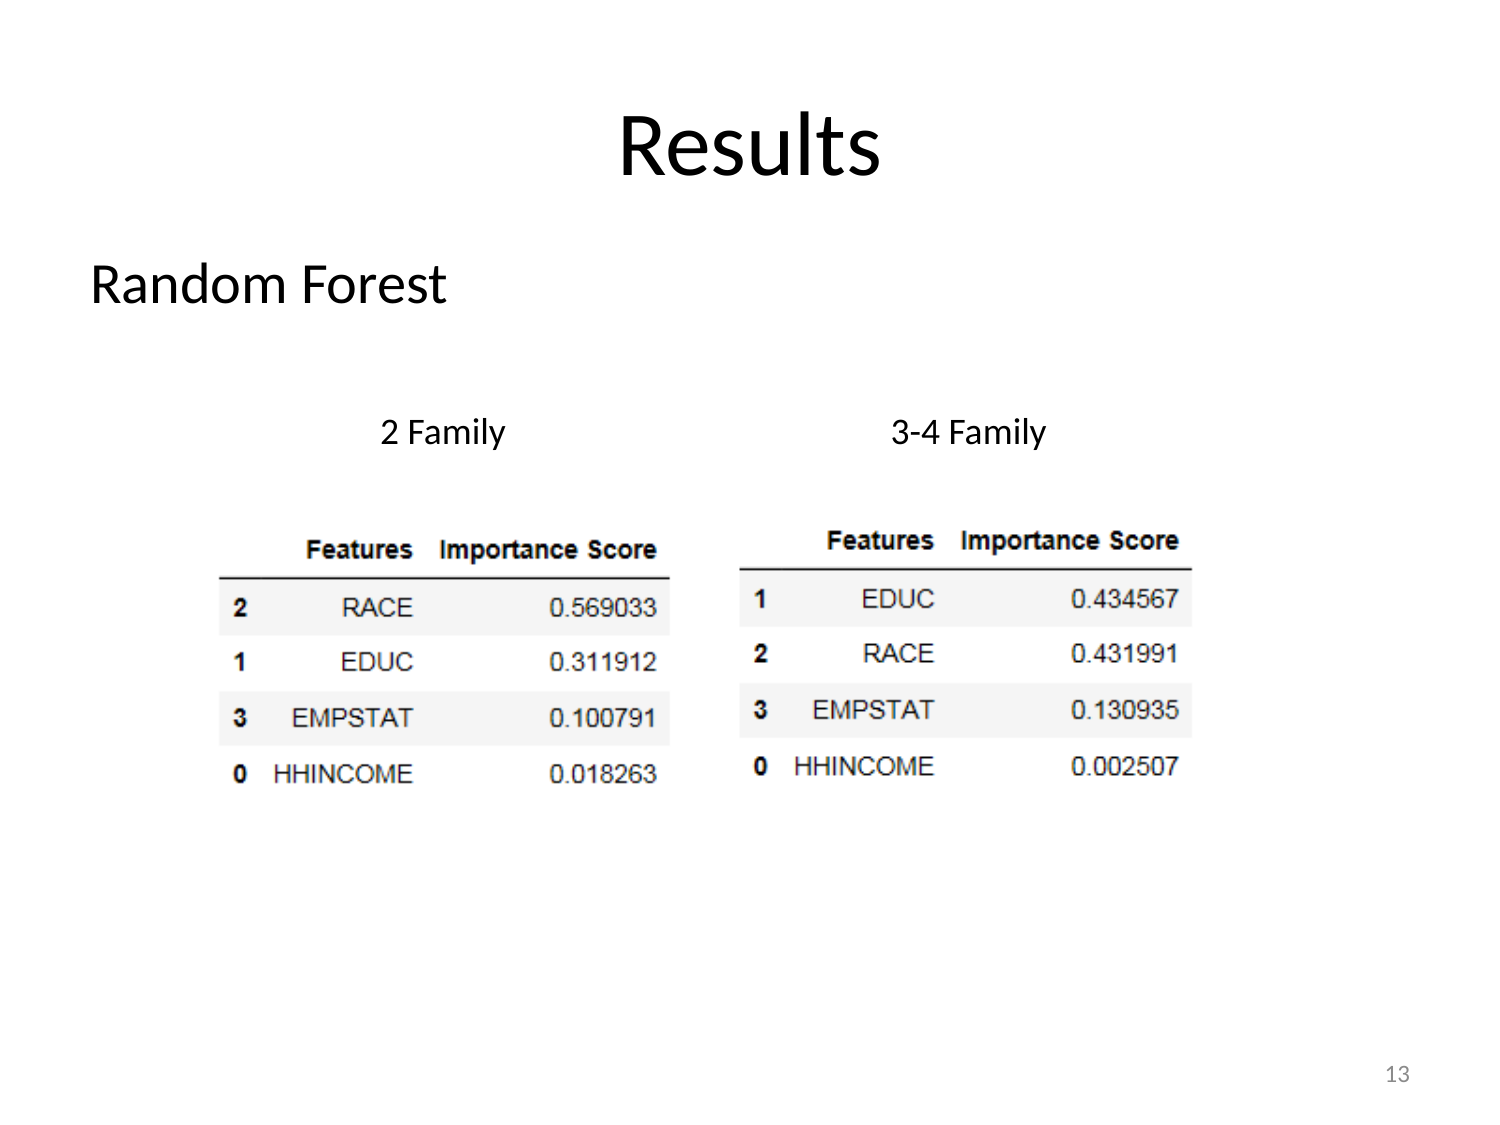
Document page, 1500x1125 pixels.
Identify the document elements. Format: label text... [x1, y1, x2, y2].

list Random Forest [75, 237, 1425, 980]
text_box 2 Family [274, 399, 612, 460]
picture [724, 518, 1213, 804]
title Results [75, 45, 1425, 233]
text_box 3-4 Family [800, 399, 1138, 460]
slide_number 13 [1074, 1042, 1425, 1103]
picture [214, 518, 672, 804]
